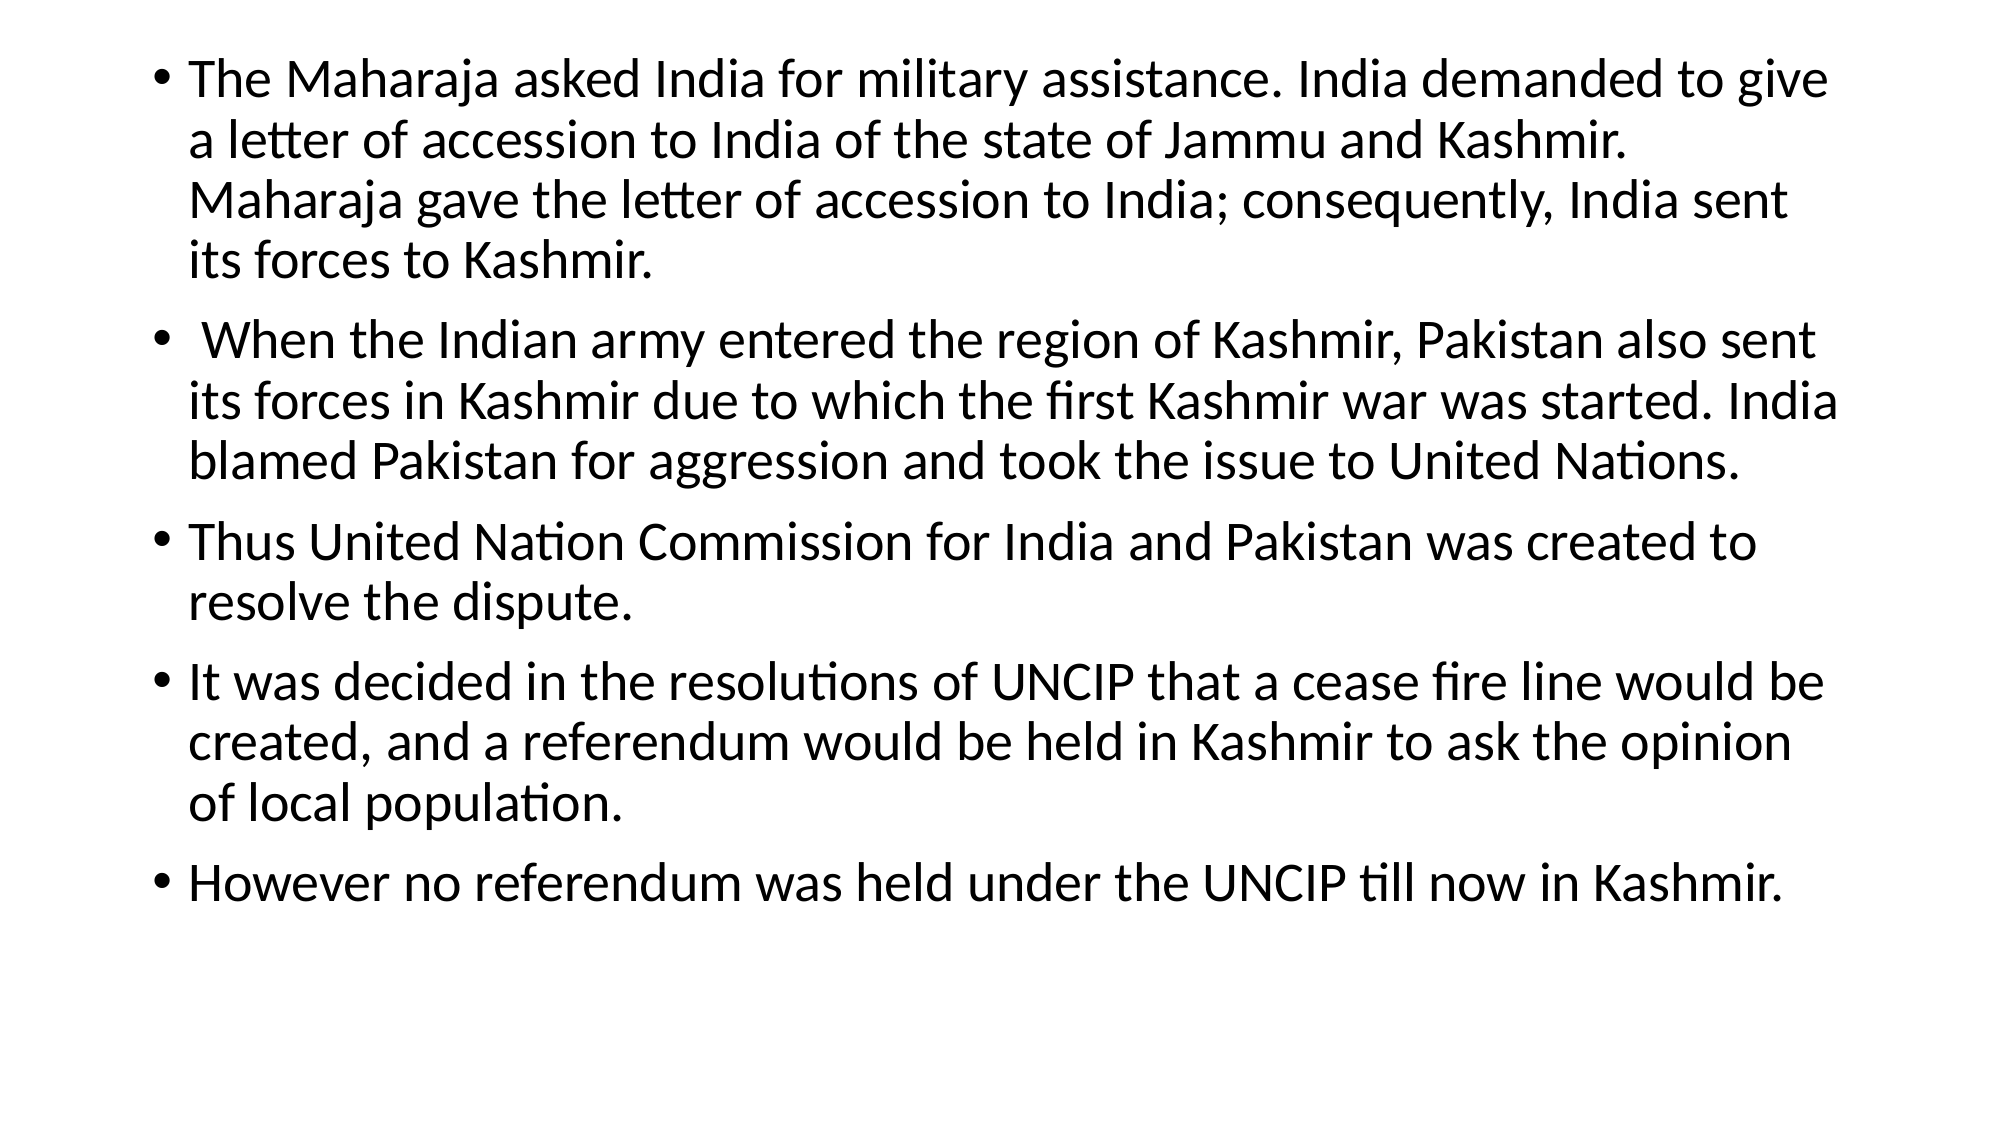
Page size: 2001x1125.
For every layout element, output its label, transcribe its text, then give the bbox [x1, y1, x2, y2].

list The Maharaja asked India for military assistance. India demanded to give a letter of accession to India of the state of Jammu and Kashmir. Maharaja gave the letter of accession to India; consequently, India sent its forces to Kashmir. When the Indian army entered the region of Kashmir, Pakistan also sent its forces in Kashmir due to which the first Kashmir war was started. India blamed Pakistan for aggression and took the issue to United Nations. Thus United Nation Commission for India and Pakistan was created to resolve the dispute. It was decided in the resolutions of UNCIP that a cease fire line would be created, and a referendum would be held in Kashmir to ask the opinion of local population. However no referendum was held under the UNCIP till now in Kashmir. [137, 42, 1863, 1014]
